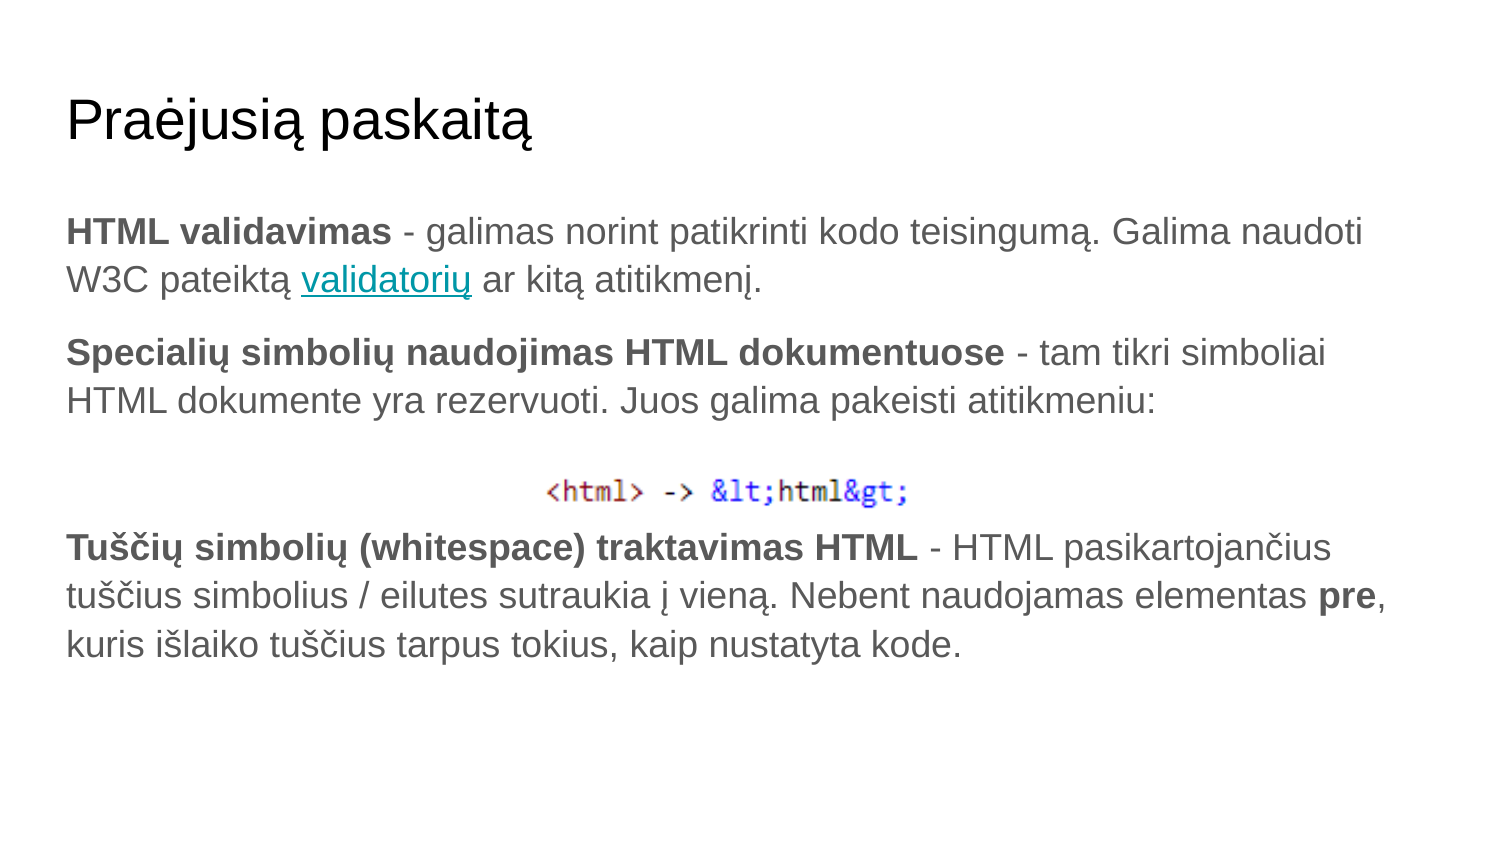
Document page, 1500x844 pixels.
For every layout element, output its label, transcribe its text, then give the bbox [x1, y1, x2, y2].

list HTML validavimas - galimas norint patikrinti kodo teisingumą. Galima naudoti W3C pateiktą validatorių ar kitą atitikmenį. Specialių simbolių naudojimas HTML dokumentuose - tam tikri simboliai HTML dokumente yra rezervuoti. Juos galima pakeisti atitikmeniu: Tuščių simbolių (whitespace) traktavimas HTML - HTML pasikartojančius tuščius simbolius / eilutes sutraukia į vieną. Nebent naudojamas elementas pre, kuris išlaiko tuščius tarpus tokius, kaip nustatyta kode. [51, 189, 1449, 750]
title Praėjusią paskaitą [51, 72, 1449, 167]
picture [535, 456, 938, 530]
